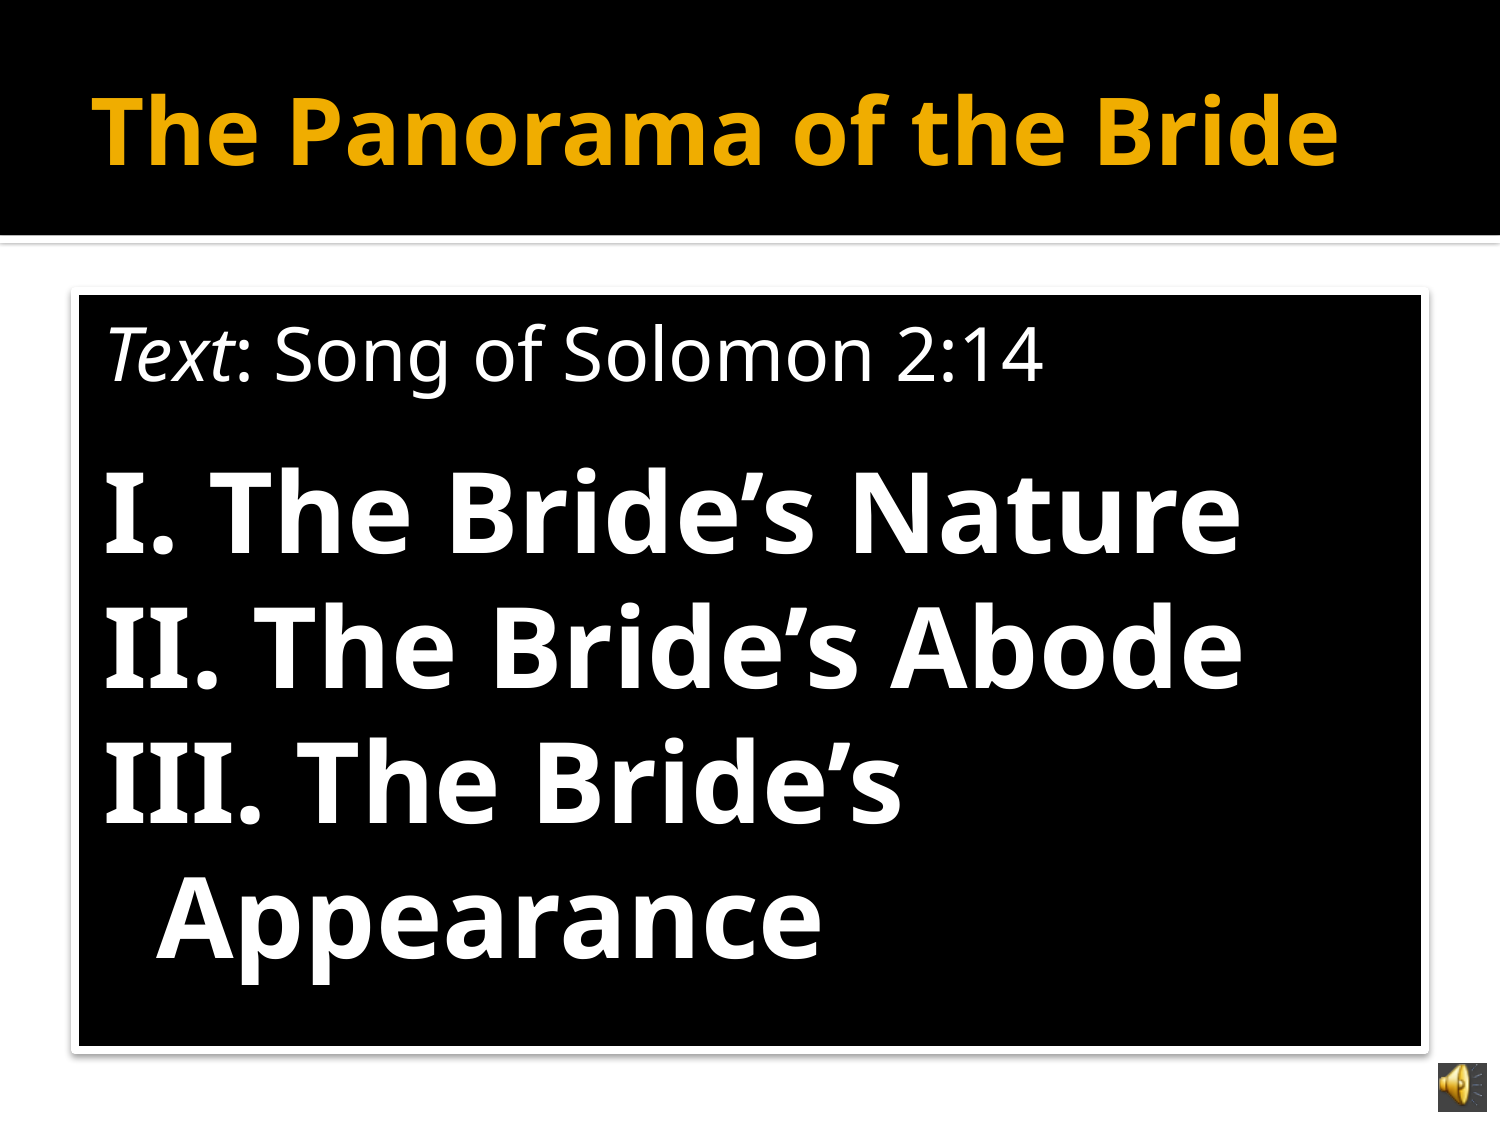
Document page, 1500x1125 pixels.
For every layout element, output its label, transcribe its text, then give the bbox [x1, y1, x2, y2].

picture [1437, 1062, 1488, 1113]
list Text: Song of Solomon 2:14 I. The Bride’s Nature II. The Bride’s Abode III. The Bride’s Appearance [71, 287, 1429, 1054]
title The Panorama of the Bride [75, 25, 1425, 231]
